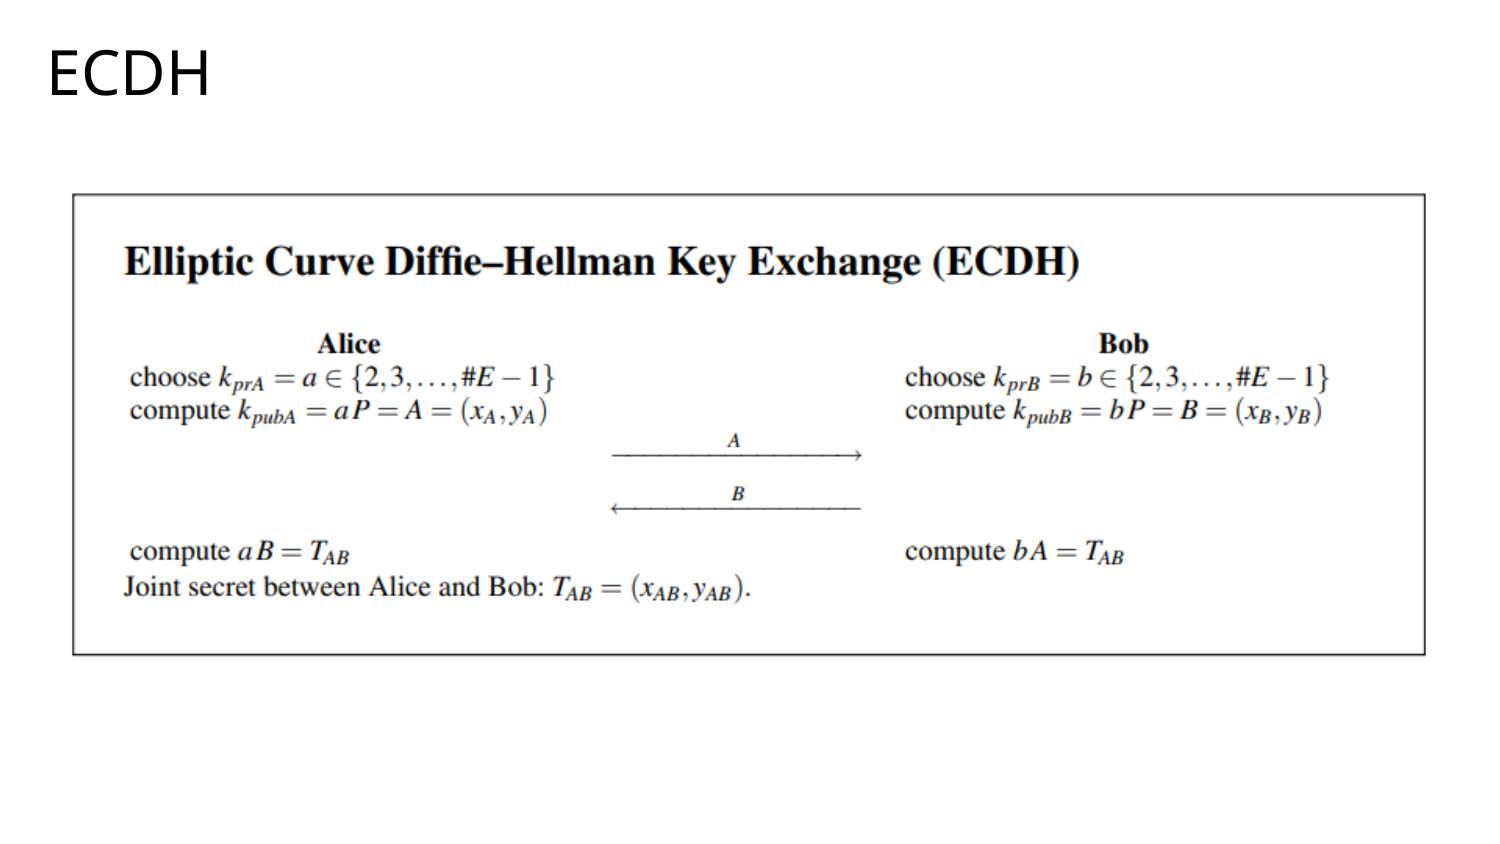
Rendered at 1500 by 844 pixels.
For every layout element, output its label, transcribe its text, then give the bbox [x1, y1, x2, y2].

picture [60, 178, 1440, 665]
title ECDH [31, 23, 1382, 126]
